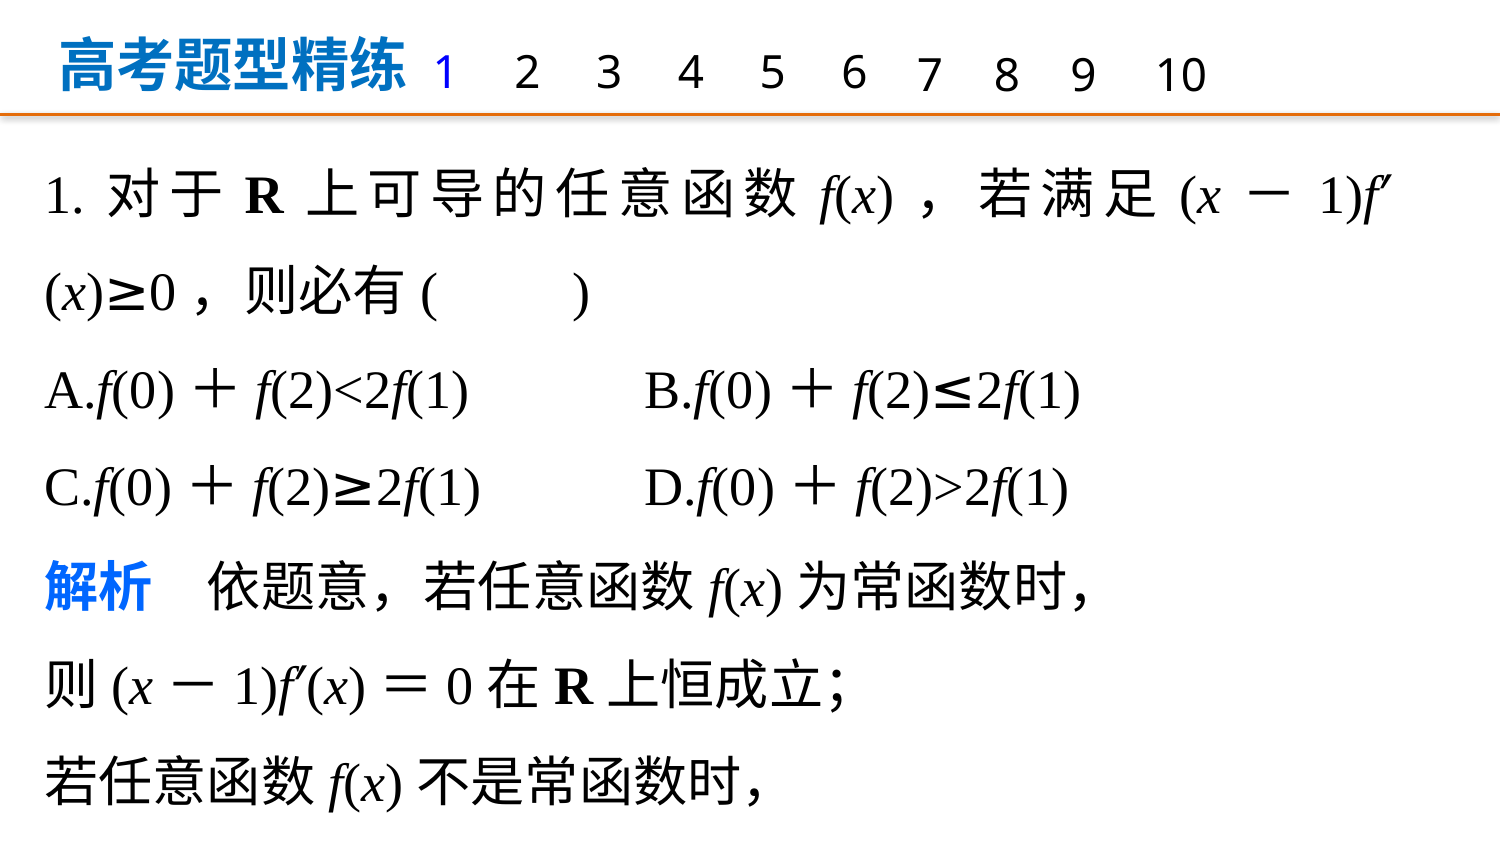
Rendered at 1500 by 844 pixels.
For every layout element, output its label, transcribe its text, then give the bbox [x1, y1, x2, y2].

text_box 5 [738, 38, 808, 109]
text_box 高考题型精练 [43, 20, 423, 105]
text_box 10 [1125, 41, 1237, 112]
text_box 7 [895, 41, 965, 112]
text_box 4 [656, 38, 726, 109]
text_box 3 [574, 38, 644, 109]
text_box 解析 依题意，若任意函数f(x)为常函数时， 则(x－1)f′(x)＝0在R上恒成立； 若任意函数f(x)不是常函数时， [29, 512, 1339, 820]
text_box 1.对于R上可导的任意函数f(x)，若满足(x－1)f′(x)≥0，则必有( ) A.f(0)＋f(2)<2f(1) B.f(0)＋f(2)≤2f(1) C.f(0)＋f(2)≥2f(1) D.f(0)＋f(2)>2f(1) [29, 122, 1406, 524]
text_box 8 [972, 41, 1042, 112]
text_box 9 [1048, 41, 1119, 112]
text_box 1 [410, 38, 481, 109]
text_box 2 [492, 38, 563, 109]
text_box 6 [819, 38, 890, 109]
